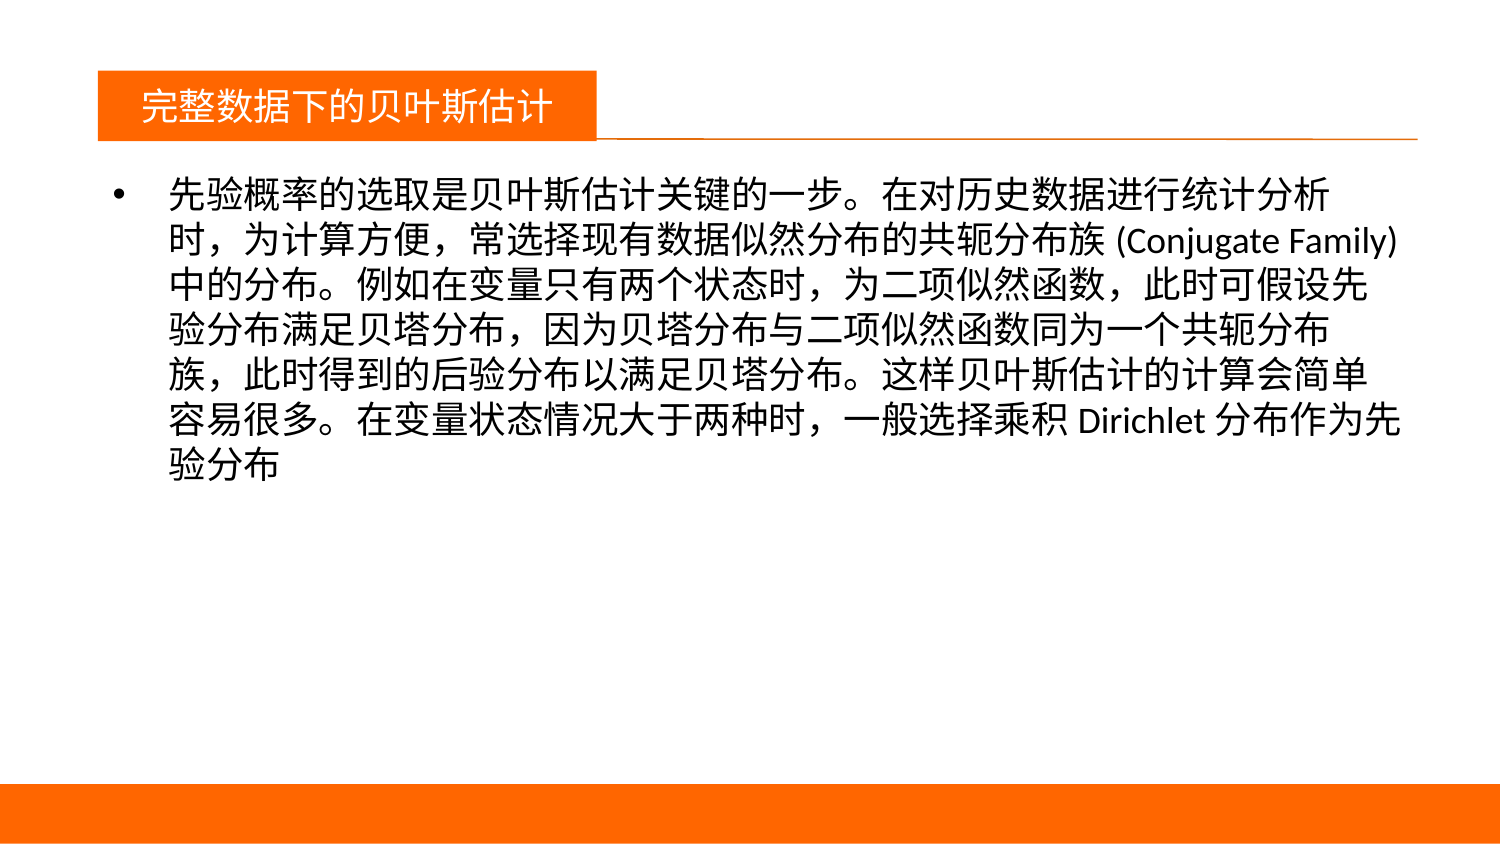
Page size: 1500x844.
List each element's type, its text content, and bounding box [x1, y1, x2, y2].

text_box [0, 782, 1500, 844]
text_box [99, 70, 130, 147]
text_box 完整数据下的贝叶斯估计 [96, 68, 599, 143]
